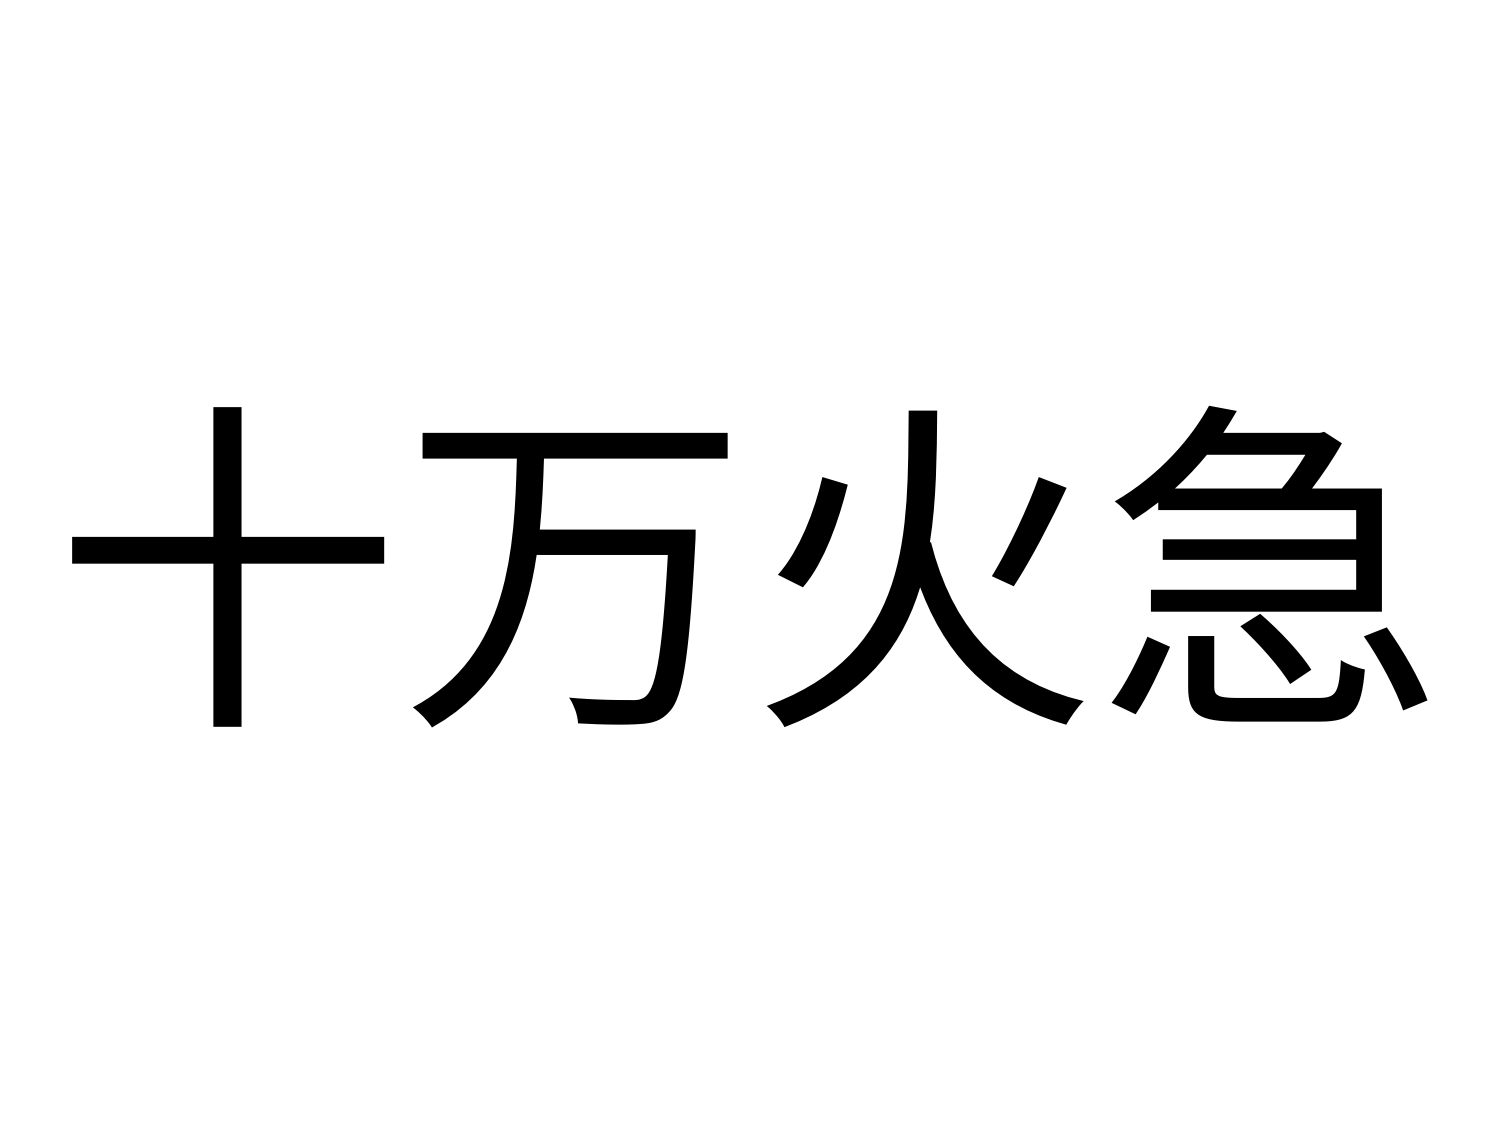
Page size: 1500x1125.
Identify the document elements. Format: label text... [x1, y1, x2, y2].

text_box 十万火急 [39, 344, 1461, 777]
